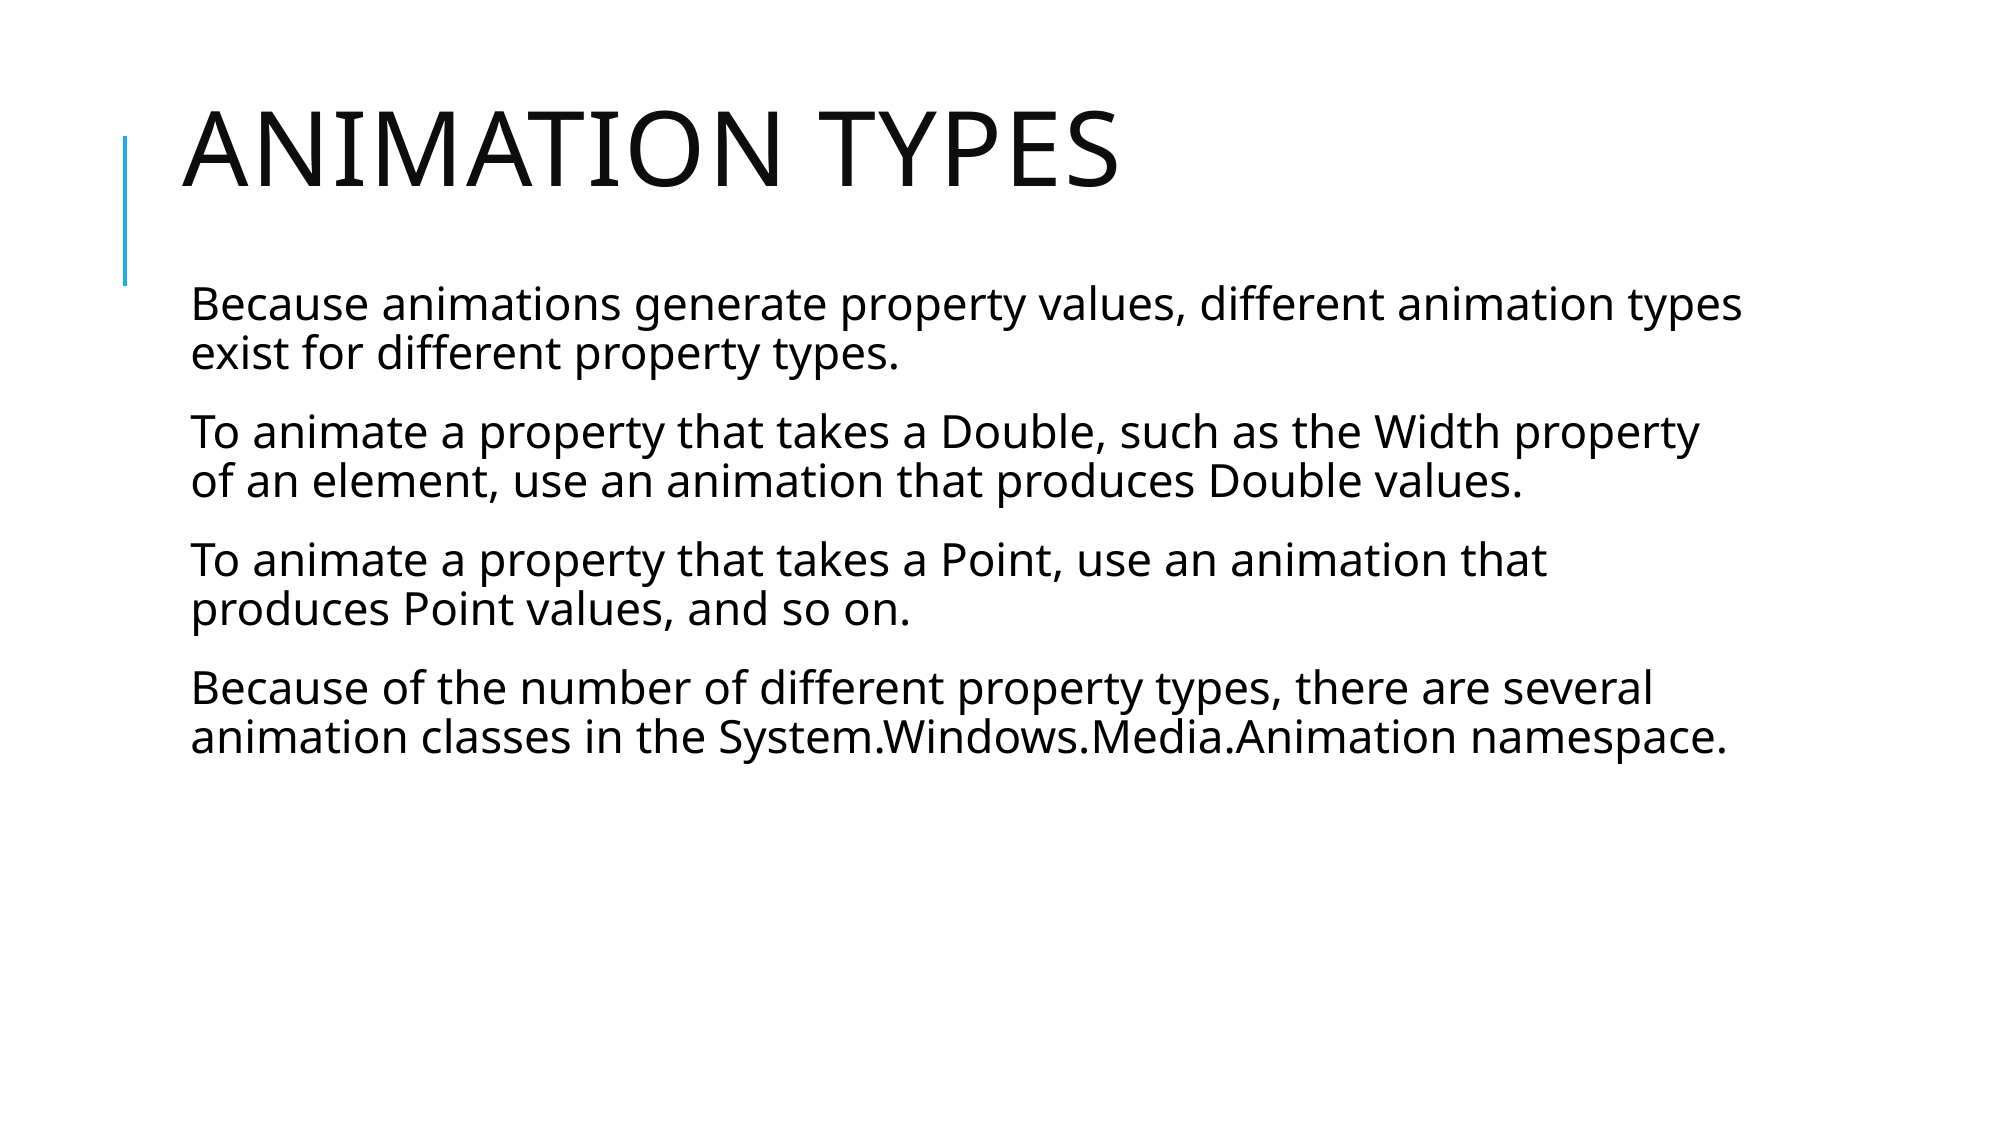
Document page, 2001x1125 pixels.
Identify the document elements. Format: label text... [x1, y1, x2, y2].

list Because animations generate property values, different animation types exist for different property types. To animate a property that takes a Double, such as the Width property of an element, use an animation that produces Double values. To animate a property that takes a Point, use an animation that produces Point values, and so on. Because of the number of different property types, there are several animation classes in the System.Windows.Media.Animation namespace. [168, 273, 1763, 1035]
title Animation Types [168, 96, 1763, 273]
